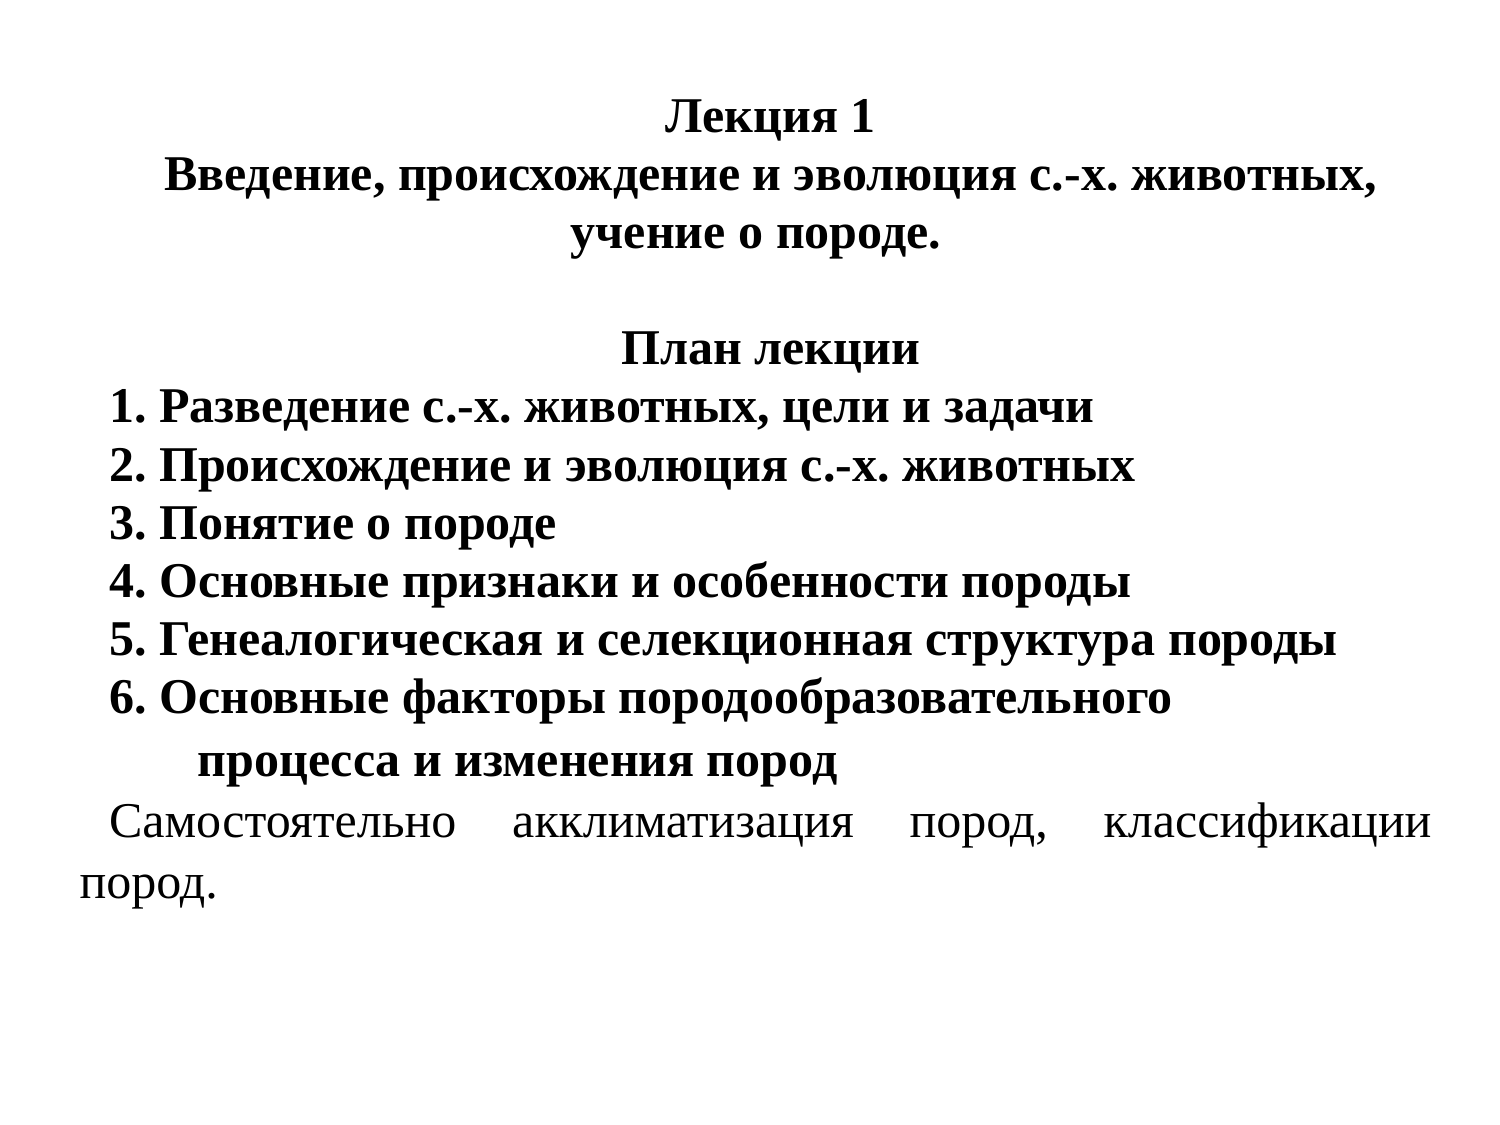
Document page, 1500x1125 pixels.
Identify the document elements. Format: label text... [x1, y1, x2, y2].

text_box Лекция 1 Введение, происхождение и эволюция с.-х. животных, учение о породе. План лекции Разведение с.-х. животных, цели и задачи Происхождение и эволюция с.-х. животных Понятие о породе Основные признаки и особенности породы Генеалогическая и селекционная структура породы Основные факторы породообразовательного процесса и изменения пород Самостоятельно акклиматизация пород, классификации пород. [64, 78, 1447, 917]
